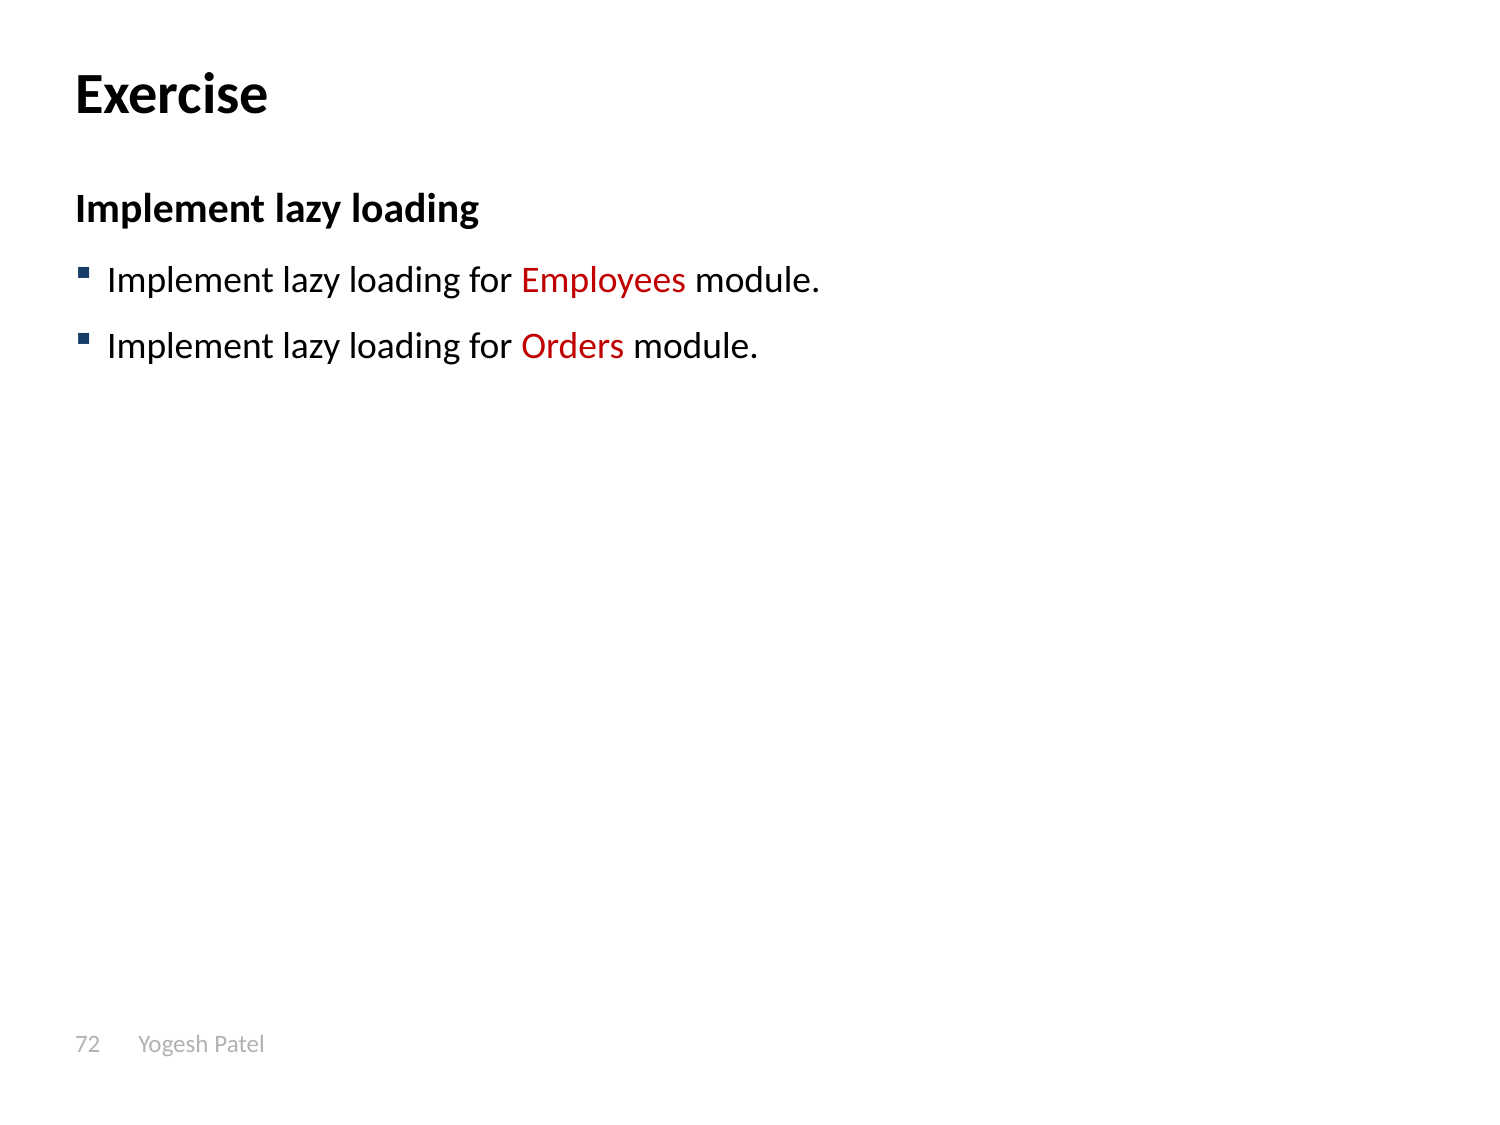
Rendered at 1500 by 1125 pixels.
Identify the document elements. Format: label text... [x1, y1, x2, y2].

list Implement lazy loading for Employees module. Implement lazy loading for Orders module. [75, 255, 1425, 952]
footer Yogesh Patel [139, 1012, 1157, 1073]
list Implement lazy loading [75, 180, 1425, 255]
slide_number 72 [75, 1012, 139, 1073]
title Exercise [75, 55, 1425, 180]
